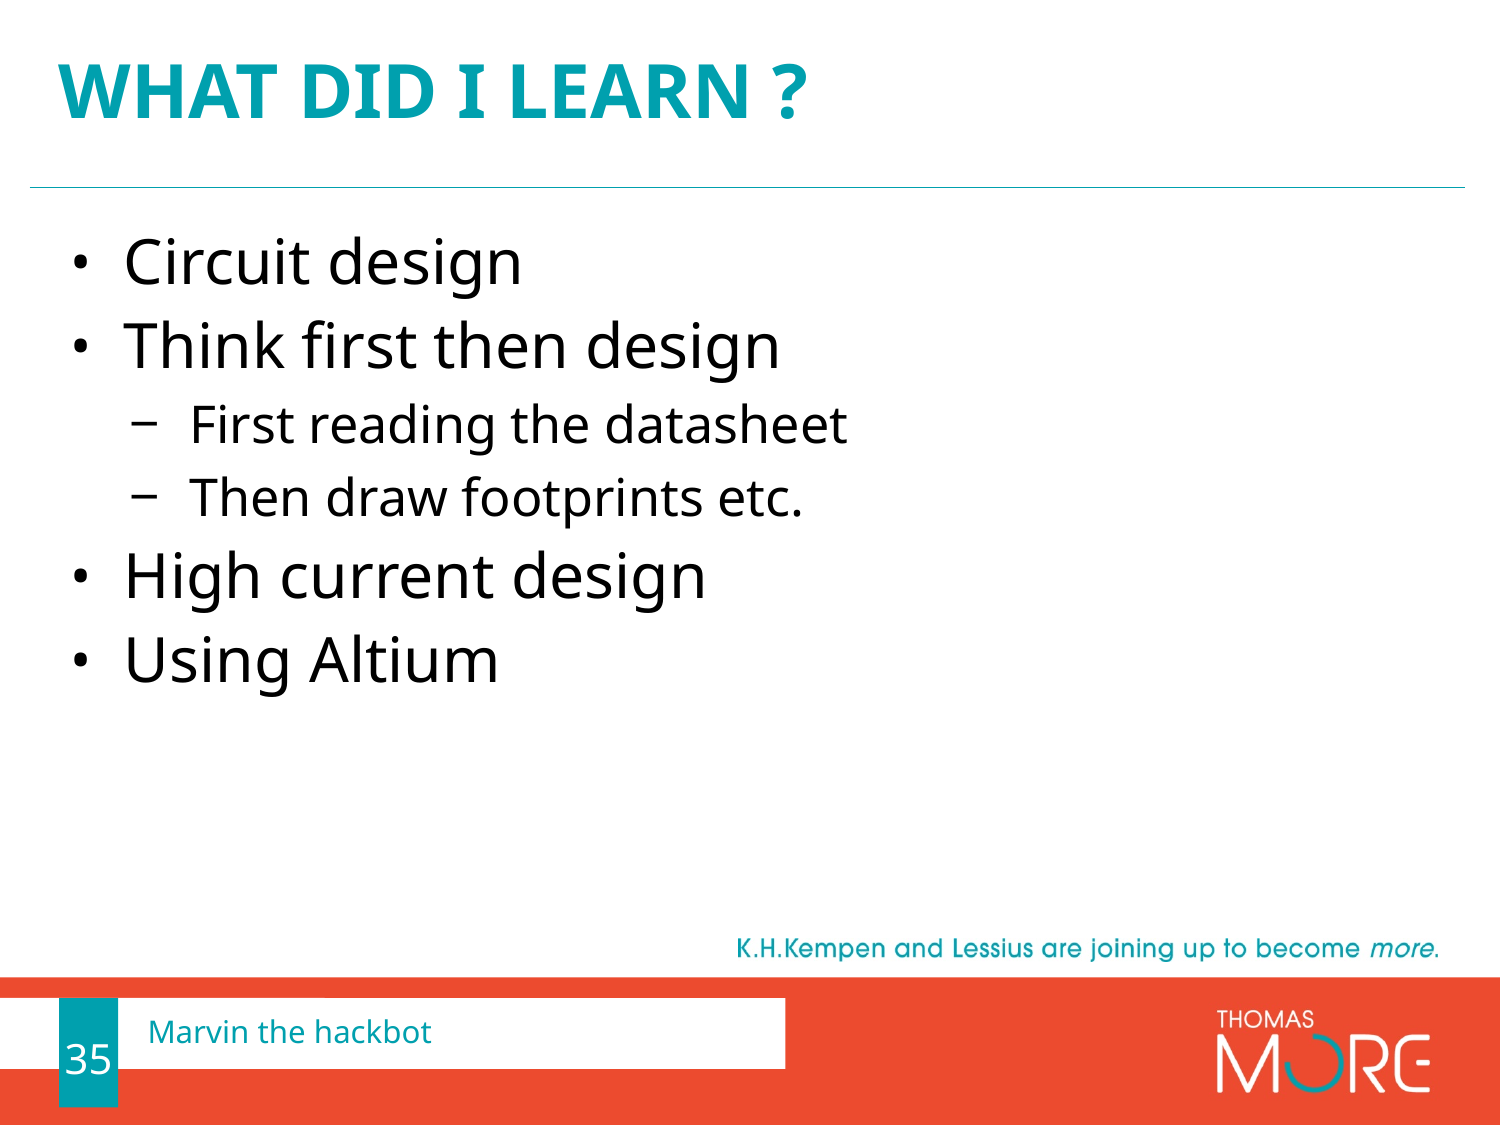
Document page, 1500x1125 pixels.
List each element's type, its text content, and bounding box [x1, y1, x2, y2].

footer Marvin the hackbot [123, 998, 786, 1069]
picture [1187, 980, 1459, 1122]
picture [738, 938, 1438, 962]
slide_number 35 [59, 998, 119, 1108]
title What did I learn ? [0, 0, 1500, 188]
list Circuit design Think first then design First reading the datasheet Then draw footprints etc. High current design Using Altium [0, 188, 1500, 916]
